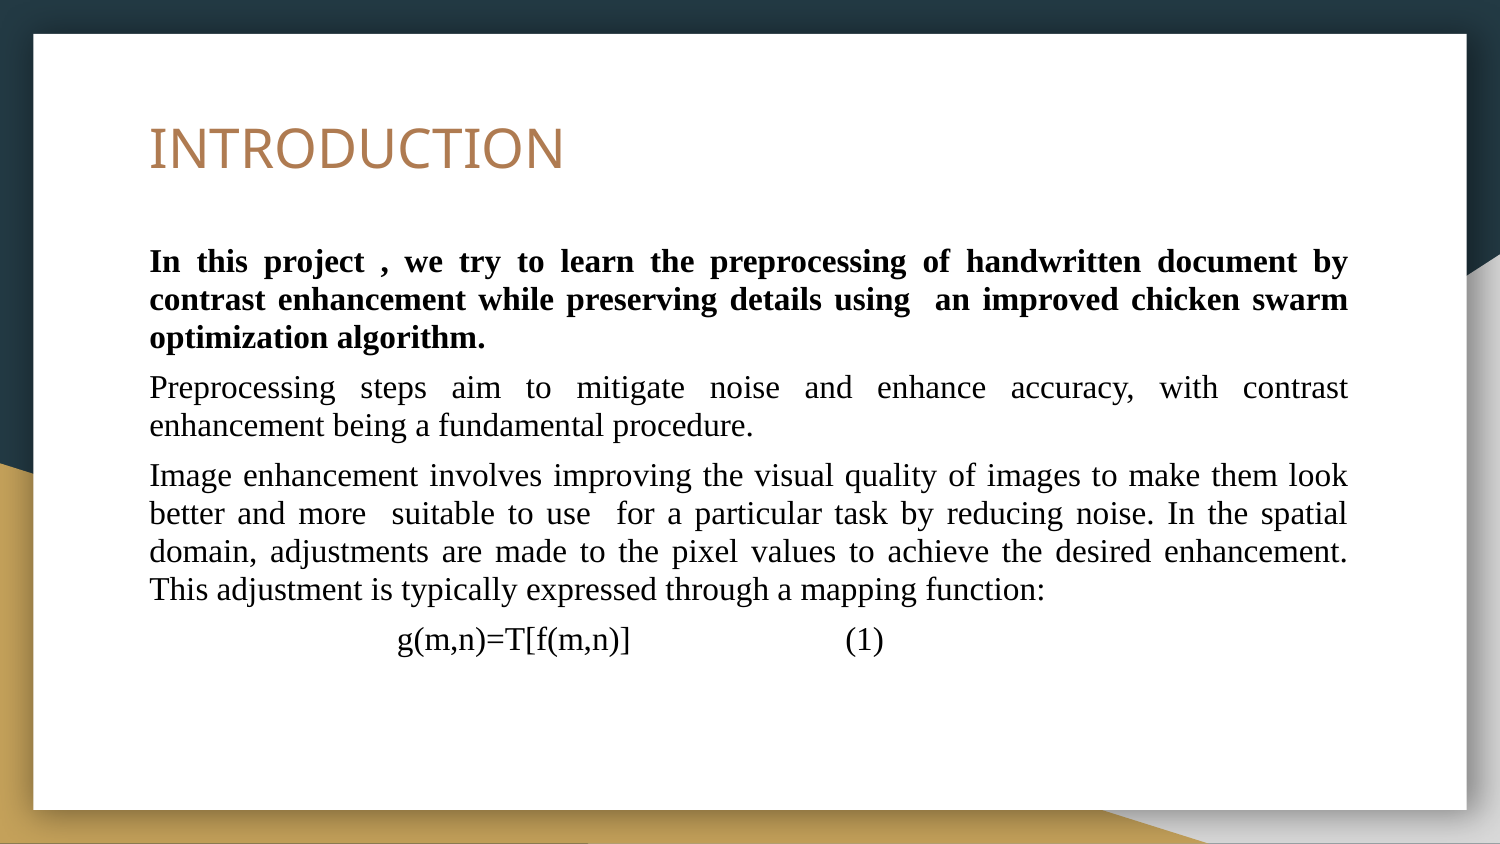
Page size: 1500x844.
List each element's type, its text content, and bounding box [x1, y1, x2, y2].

list In this project , we try to learn the preprocessing of handwritten document by contrast enhancement while preserving details using an improved chicken swarm optimization algorithm. Preprocessing steps aim to mitigate noise and enhance accuracy, with contrast enhancement being a fundamental procedure. Image enhancement involves improving the visual quality of images to make them look better and more suitable to use for a particular task by reducing noise. In the spatial domain, adjustments are made to the pixel values to achieve the desired enhancement. This adjustment is typically expressed through a mapping function: g(m,n)=T[f(m,n)] (1) [134, 227, 1366, 768]
title INTRODUCTION [134, 98, 1366, 196]
